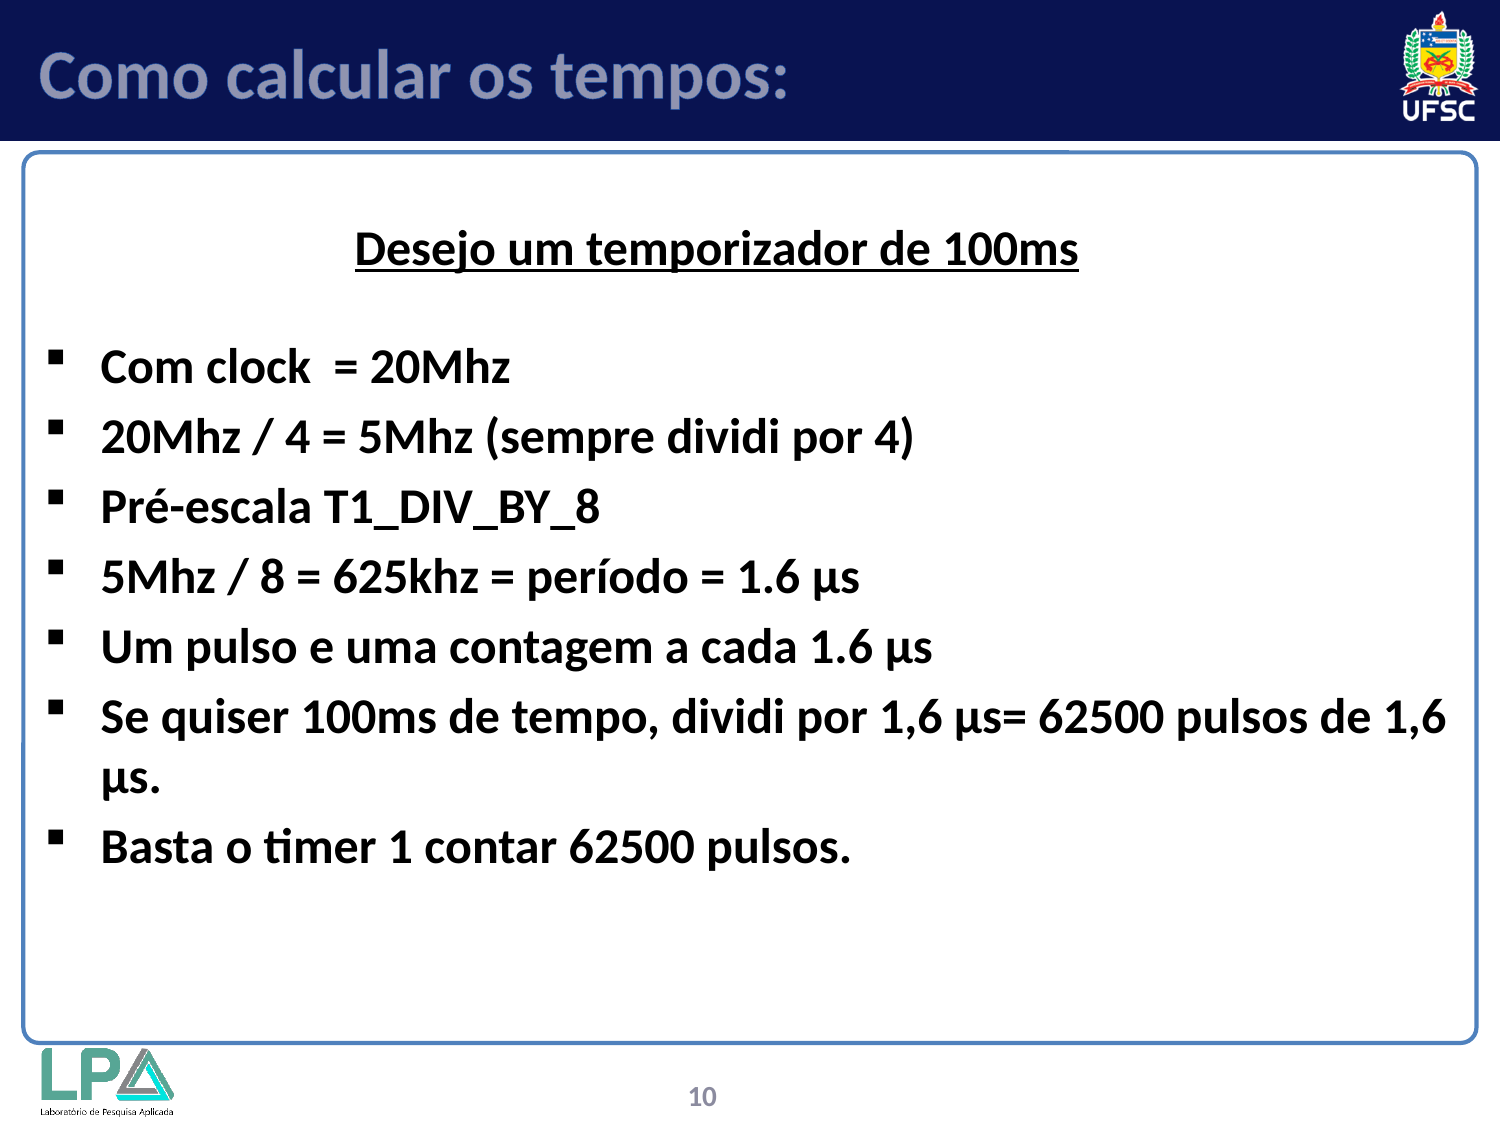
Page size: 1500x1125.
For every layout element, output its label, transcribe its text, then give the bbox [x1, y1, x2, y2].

picture [0, 0, 1500, 141]
text_box Com clock = 20Mhz 20Mhz / 4 = 5Mhz (sempre dividi por 4) Pré-escala T1_DIV_BY_8 5Mhz / 8 = 625khz = período = 1.6 µs Um pulso e uma contagem a cada 1.6 µs Se quiser 100ms de tempo, dividi por 1,6 µs= 62500 pulsos de 1,6 µs. Basta o timer 1 contar 62500 pulsos. [29, 326, 1500, 1125]
text_box Desejo um temporizador de 100ms [339, 208, 1095, 283]
